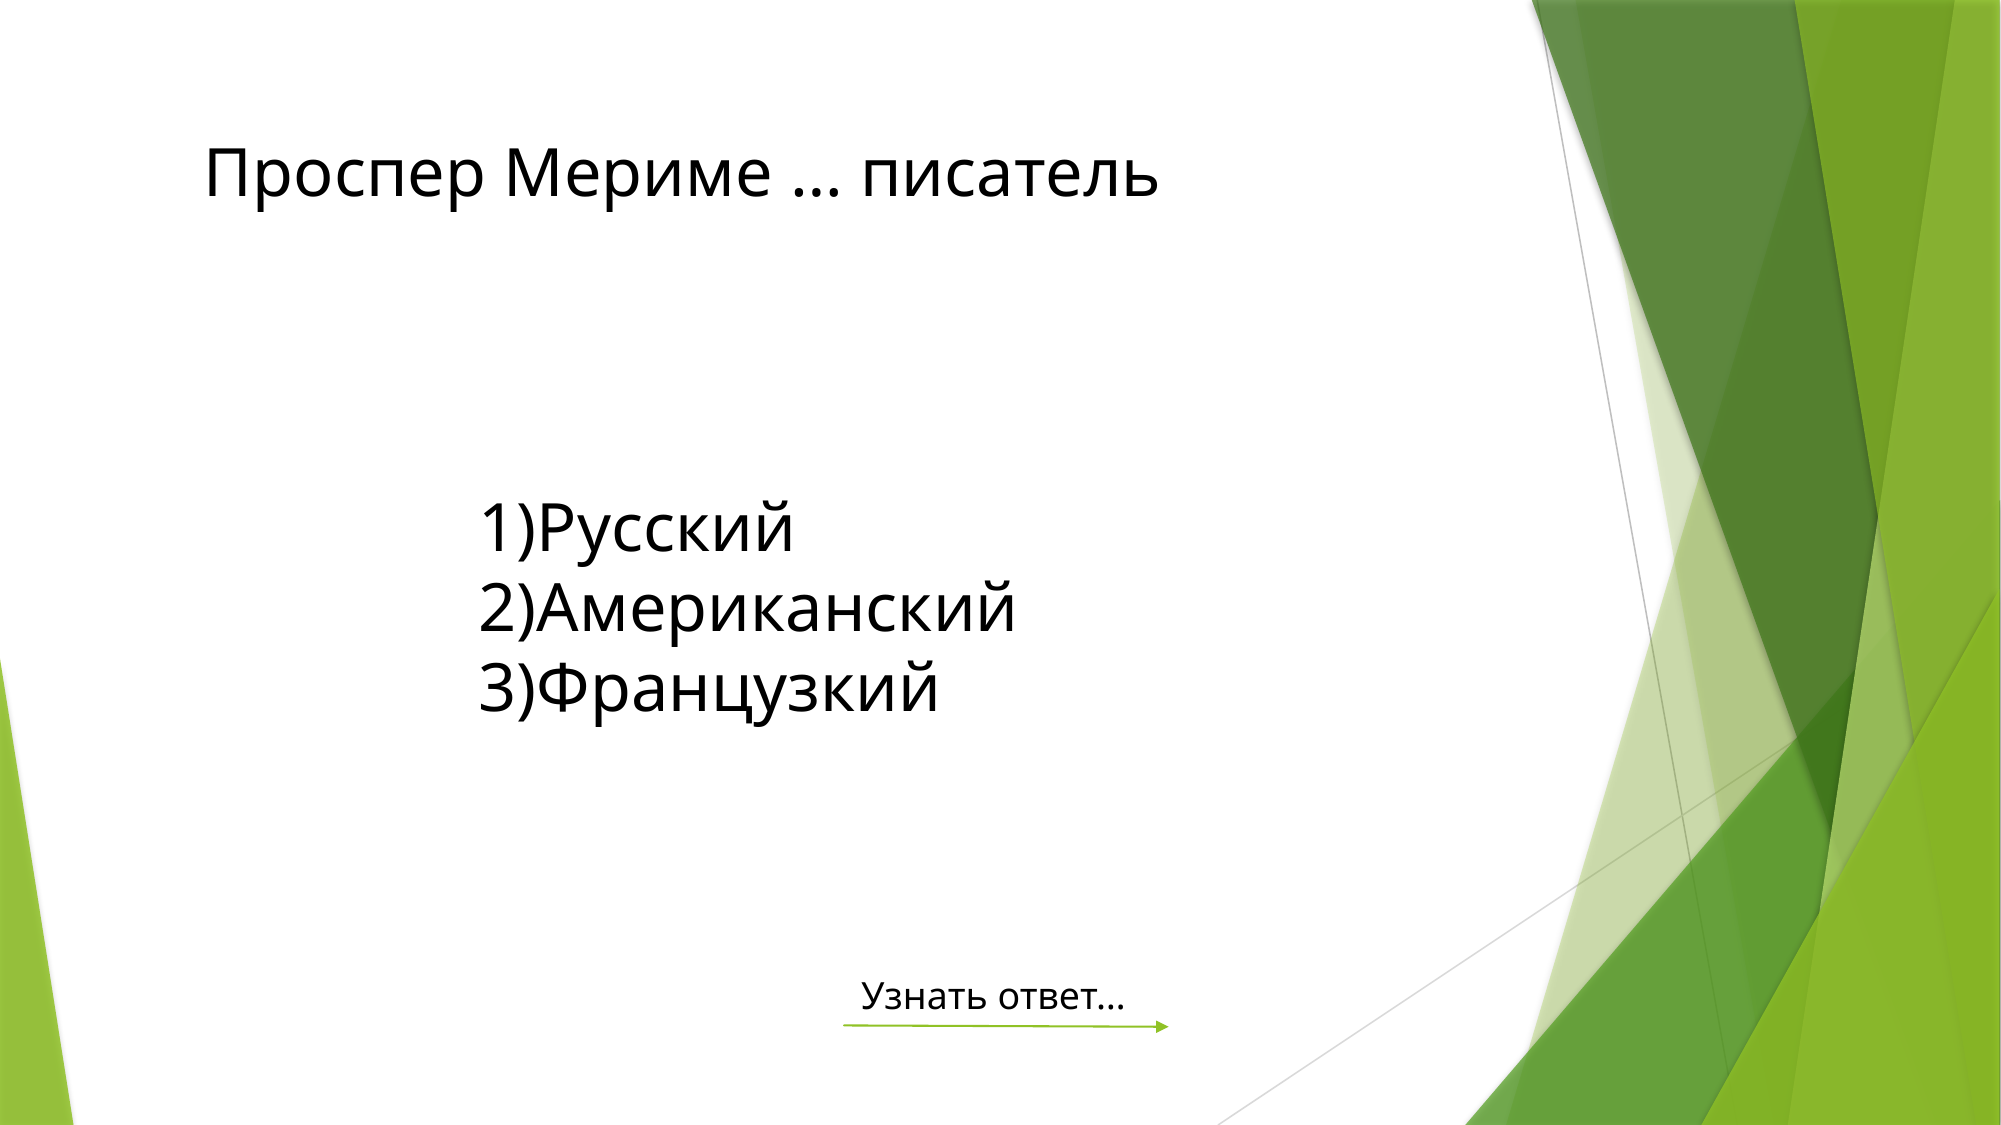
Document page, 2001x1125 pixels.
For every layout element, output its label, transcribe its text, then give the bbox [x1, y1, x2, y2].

text_box Русский Американский Французкий [463, 476, 1071, 732]
text_box Узнать ответ… [846, 964, 1142, 1024]
text_box Проспер Мериме … писатель [189, 122, 1177, 263]
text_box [843, 1024, 1170, 1028]
